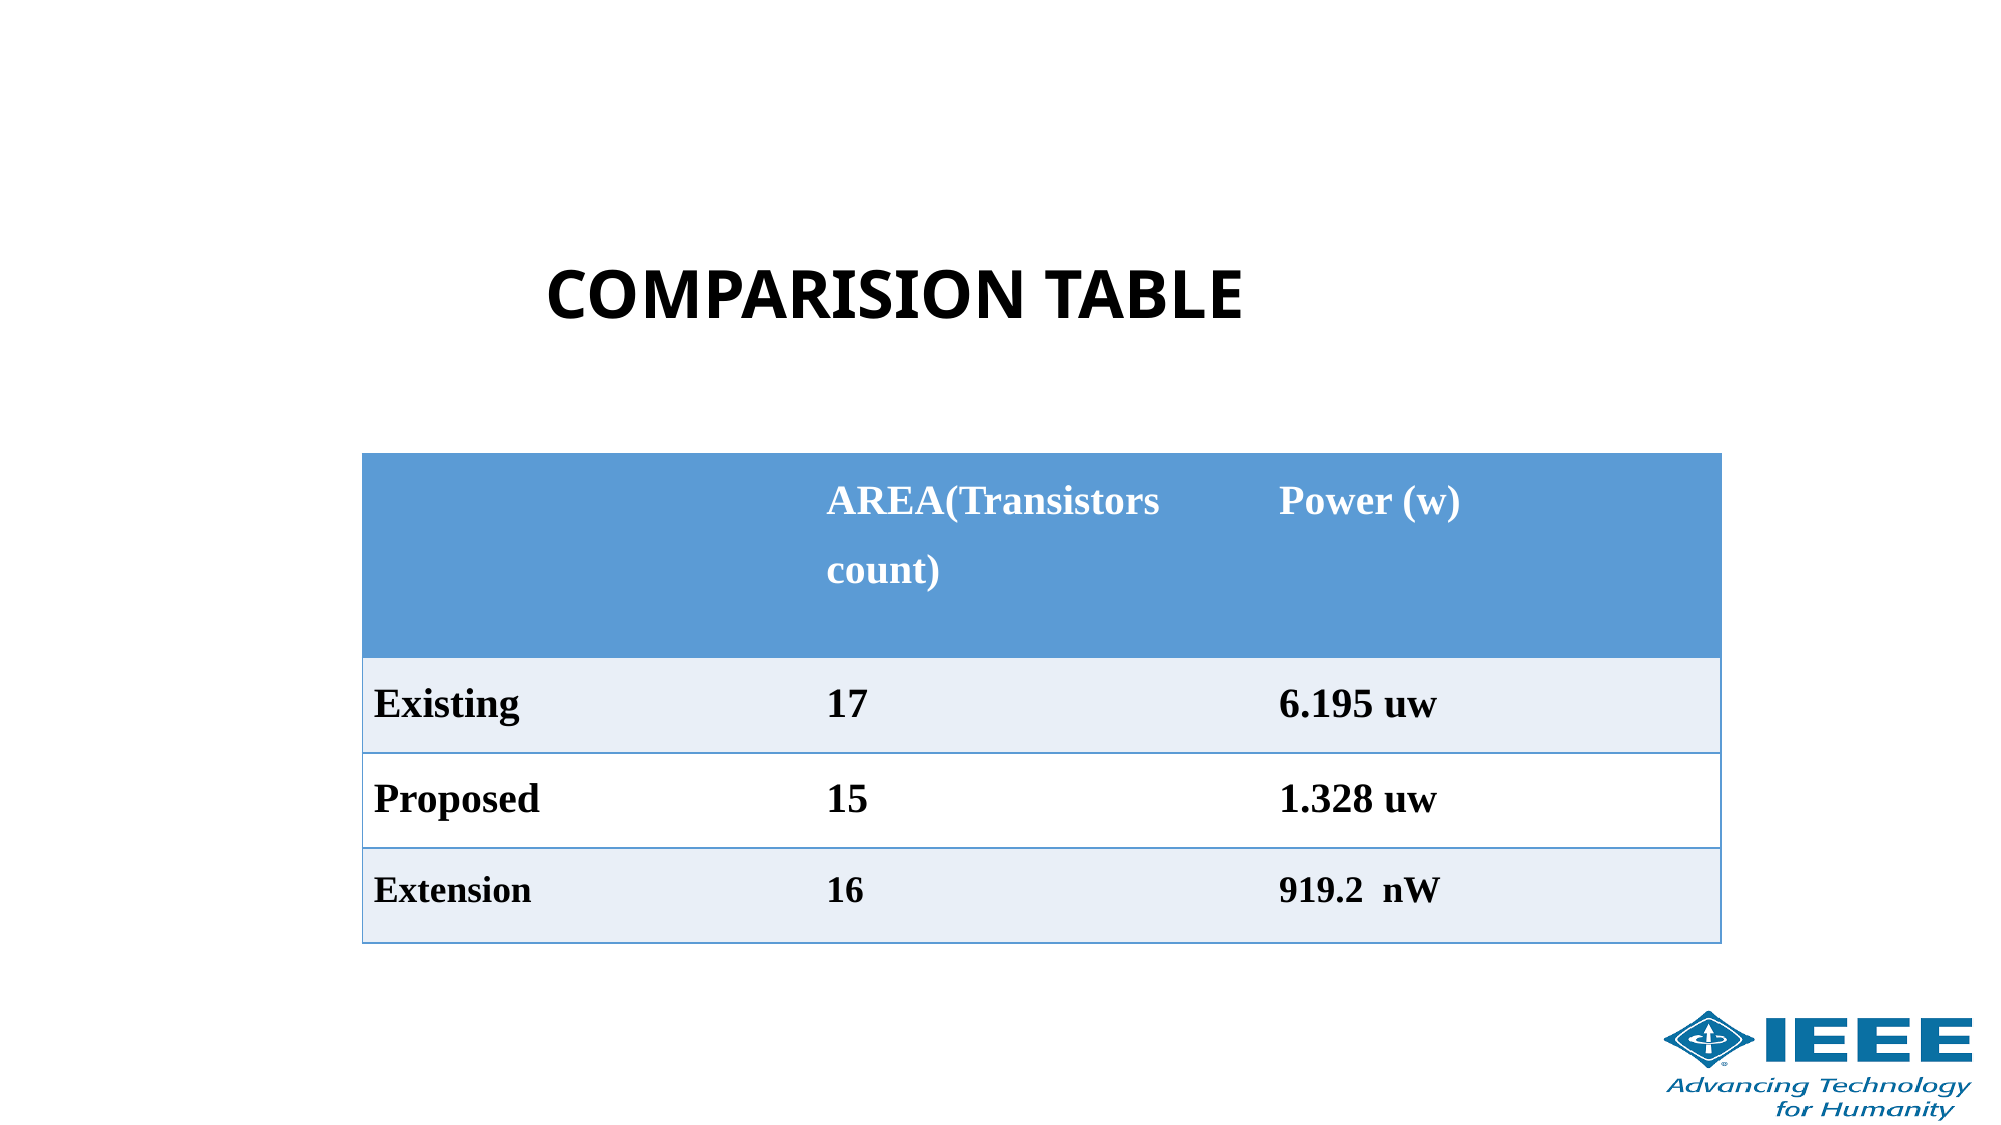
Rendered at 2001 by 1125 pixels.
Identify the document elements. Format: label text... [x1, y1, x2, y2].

text_box COMPARISION TABLE [530, 204, 1260, 339]
table_cell 919.2 nW [1268, 849, 1720, 942]
table_cell Proposed [363, 754, 815, 847]
table_header [363, 455, 815, 657]
table_cell Extension [363, 849, 815, 942]
picture [1663, 1009, 1974, 1121]
table_cell 17 [815, 658, 1268, 752]
table_cell 16 [815, 849, 1268, 942]
table_cell 6.195 uw [1268, 658, 1720, 752]
table_cell Existing [363, 658, 815, 752]
table_cell 1.328 uw [1268, 754, 1720, 847]
table_cell 15 [815, 754, 1268, 847]
table_header Power (w) [1268, 455, 1720, 657]
table_header AREA(Transistors count) [815, 455, 1268, 657]
